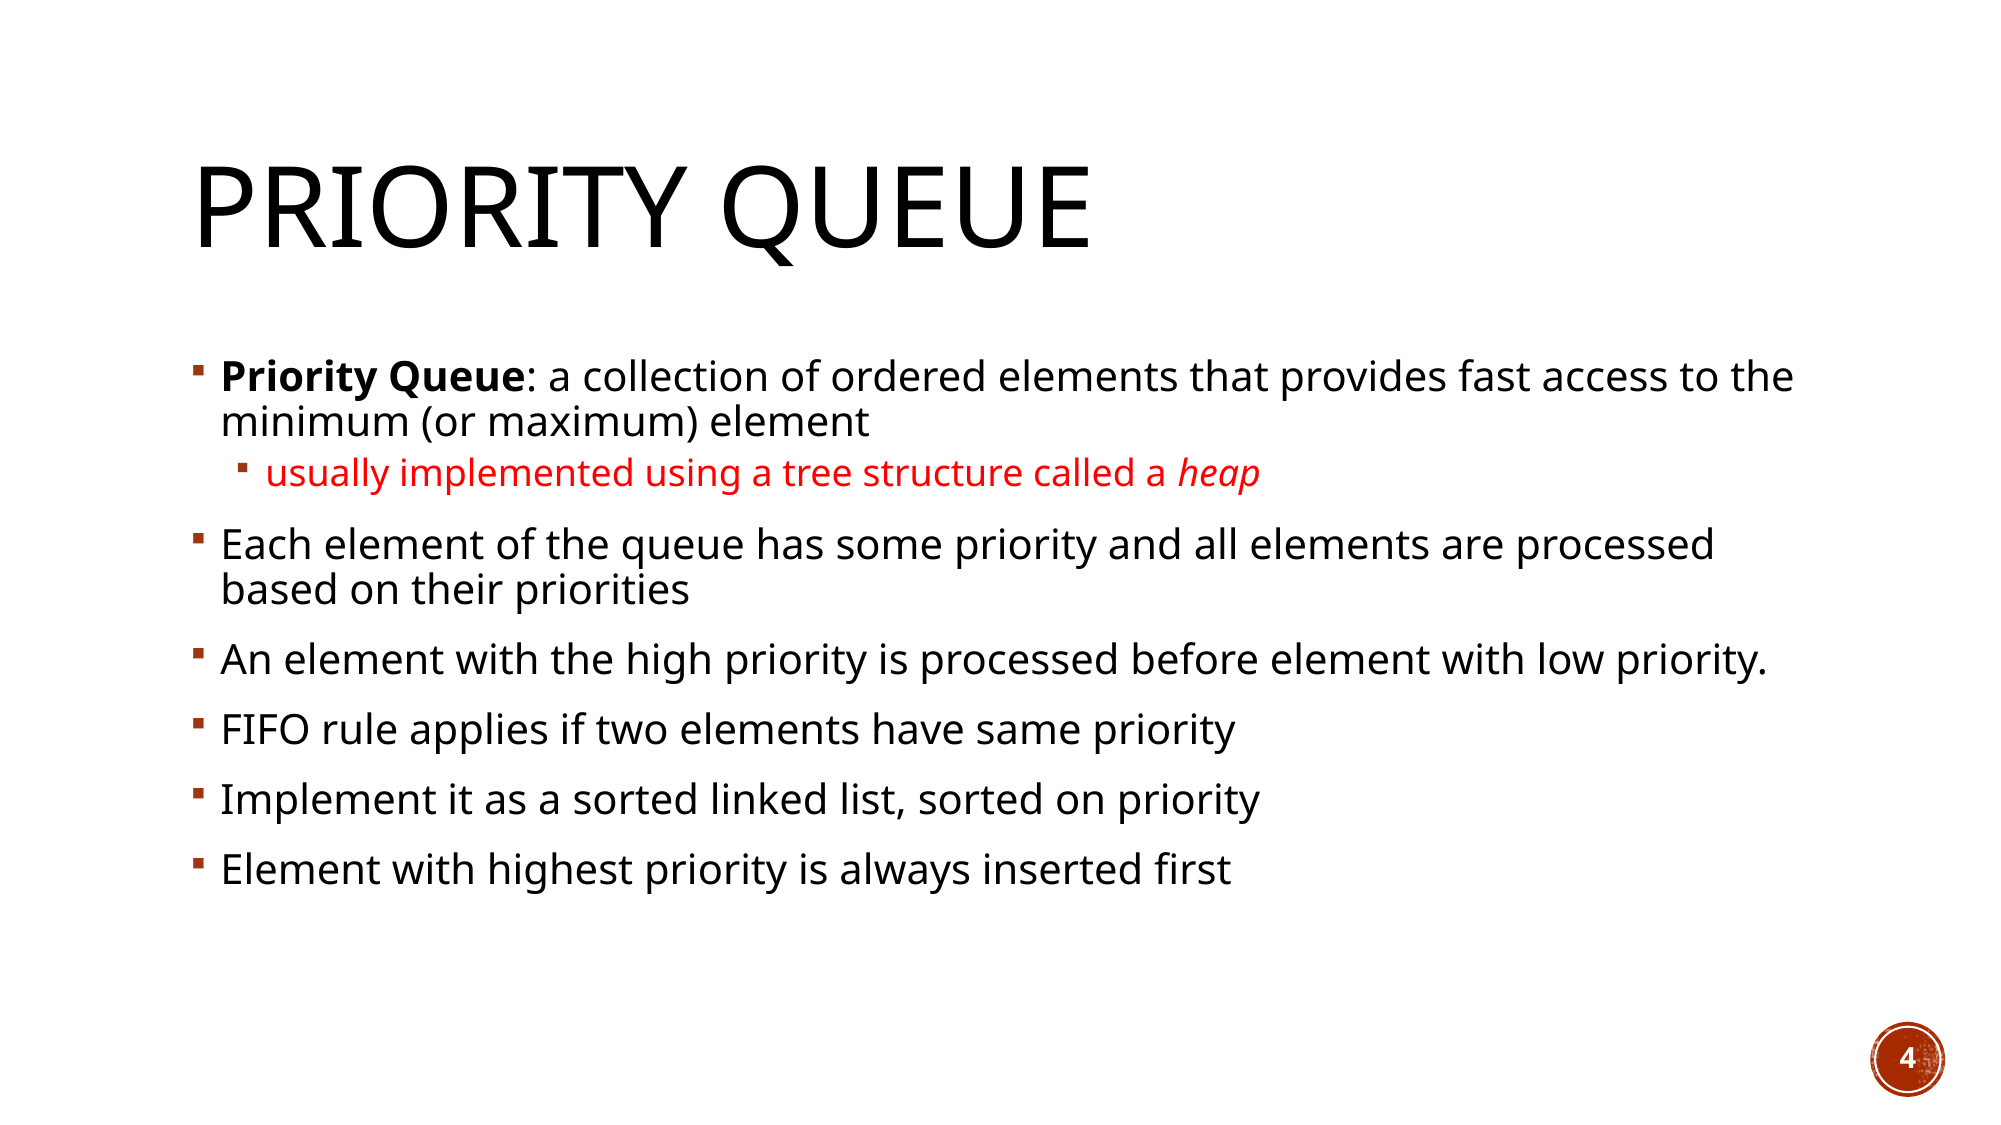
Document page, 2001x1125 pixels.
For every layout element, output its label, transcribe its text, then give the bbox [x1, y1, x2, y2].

list Priority Queue: a collection of ordered elements that provides fast access to the minimum (or maximum) element usually implemented using a tree structure called a heap Each element of the queue has some priority and all elements are processed based on their priorities An element with the high priority is processed before element with low priority. FIFO rule applies if two elements have same priority Implement it as a sorted linked list, sorted on priority Element with highest priority is always inserted first [175, 348, 1826, 1013]
slide_number 4 [1855, 1028, 1961, 1089]
title Priority Queue [175, 79, 1826, 344]
